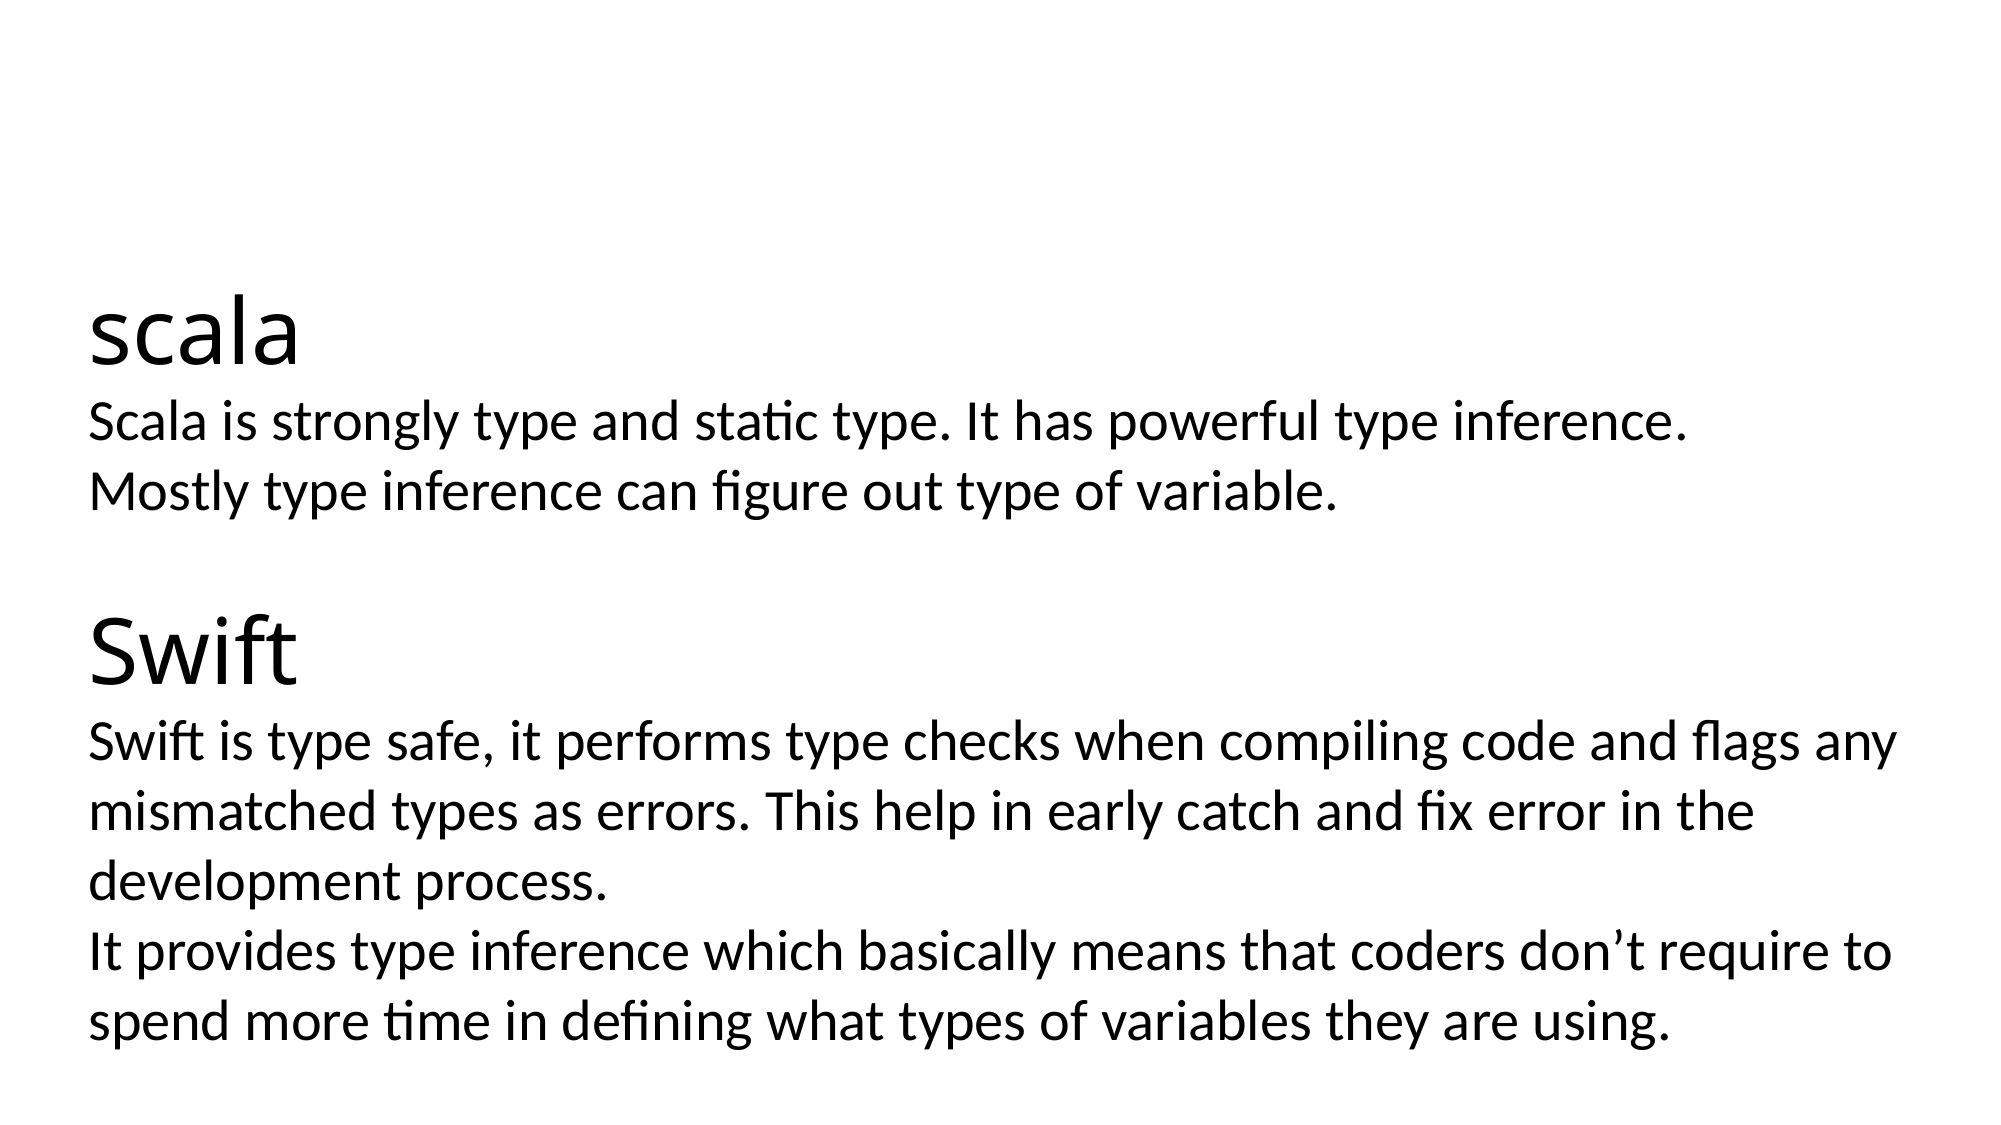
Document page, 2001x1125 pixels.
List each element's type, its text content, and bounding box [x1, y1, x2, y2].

text_box scala Scala is strongly type and static type. It has powerful type inference. Mostly type inference can figure out type of variable. Swift Swift is type safe, it performs type checks when compiling code and flags any mismatched types as errors. This help in early catch and fix error in the development process. It provides type inference which basically means that coders don’t require to spend more time in defining what types of variables they are using. [73, 265, 1915, 1105]
